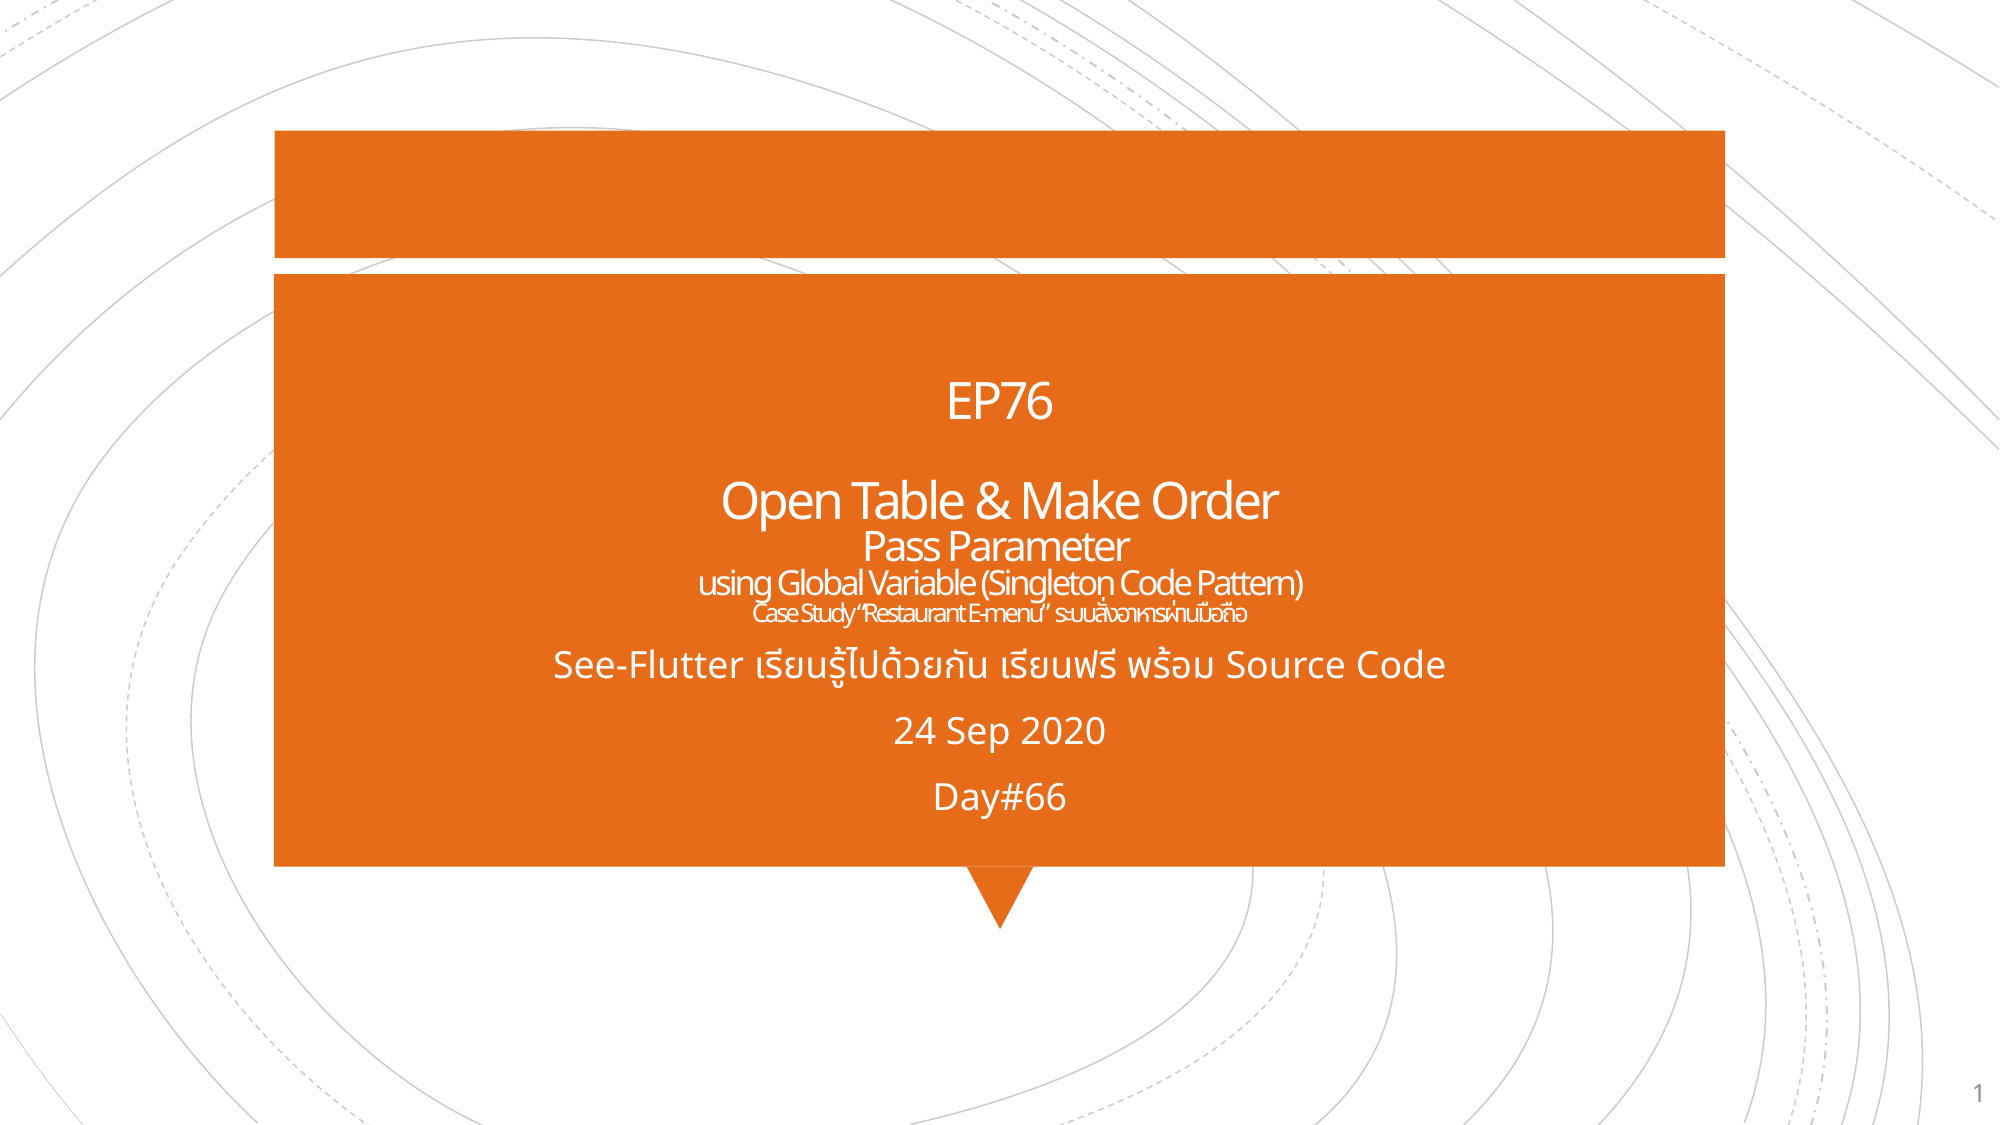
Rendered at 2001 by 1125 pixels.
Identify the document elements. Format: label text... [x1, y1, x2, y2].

subtitle See-Flutter เรียนรู้ไปด้วยกัน เรียนฟรี พร้อม Source Code 24 Sep 2020 Day#66 [288, 640, 1712, 858]
title EP76 Open Table & Make Order Pass Parameter using Global Variable (Singleton Code Pattern) Case Study “Restaurant E-menu” ระบบสั่งอาหารผ่านมือถือ [288, 340, 1713, 628]
slide_number 1 [1851, 1068, 2000, 1121]
